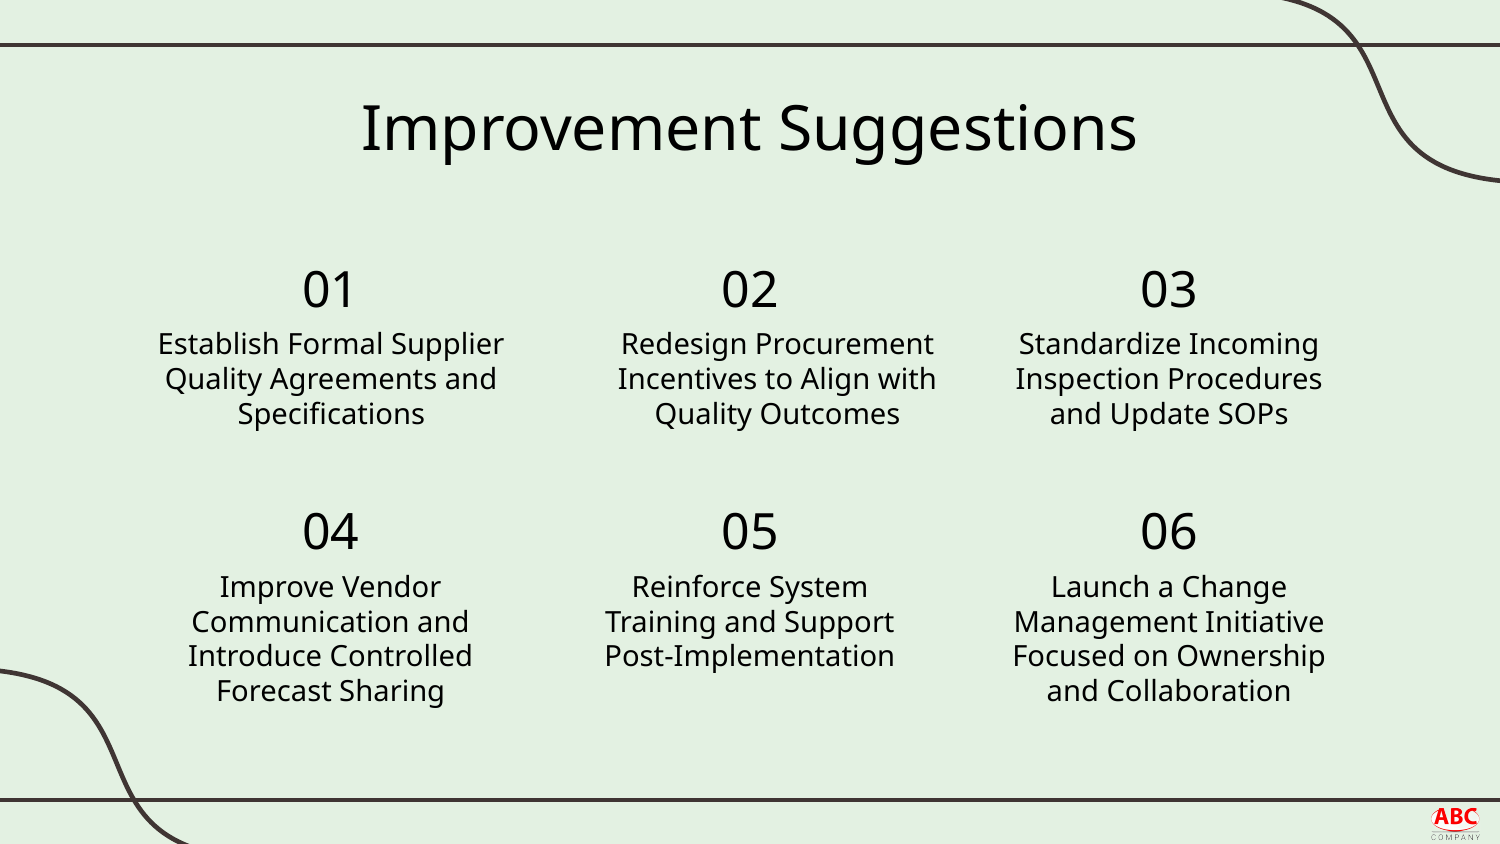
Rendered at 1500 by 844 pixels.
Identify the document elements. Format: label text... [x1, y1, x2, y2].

title Improvement Suggestions [204, 72, 1296, 167]
subtitle Establish Formal Supplier Quality Agreements and Specifications [129, 310, 534, 405]
subtitle Standardize Incoming Inspection Procedures and Update SOPs [994, 310, 1344, 405]
picture [1414, 804, 1498, 841]
subtitle Improve Vendor Communication and Introduce Controlled Forecast Sharing [156, 552, 506, 716]
subtitle Reinforce System Training and Support Post-Implementation [575, 552, 925, 745]
subtitle 04 [156, 484, 506, 552]
subtitle 05 [575, 484, 925, 552]
subtitle Redesign Procurement Incentives to Align with Quality Outcomes [575, 310, 980, 405]
subtitle 03 [994, 242, 1344, 310]
subtitle 02 [575, 242, 925, 310]
subtitle Launch a Change Management Initiative Focused on Ownership and Collaboration [994, 552, 1344, 768]
subtitle 01 [156, 242, 506, 310]
subtitle 06 [994, 484, 1344, 552]
